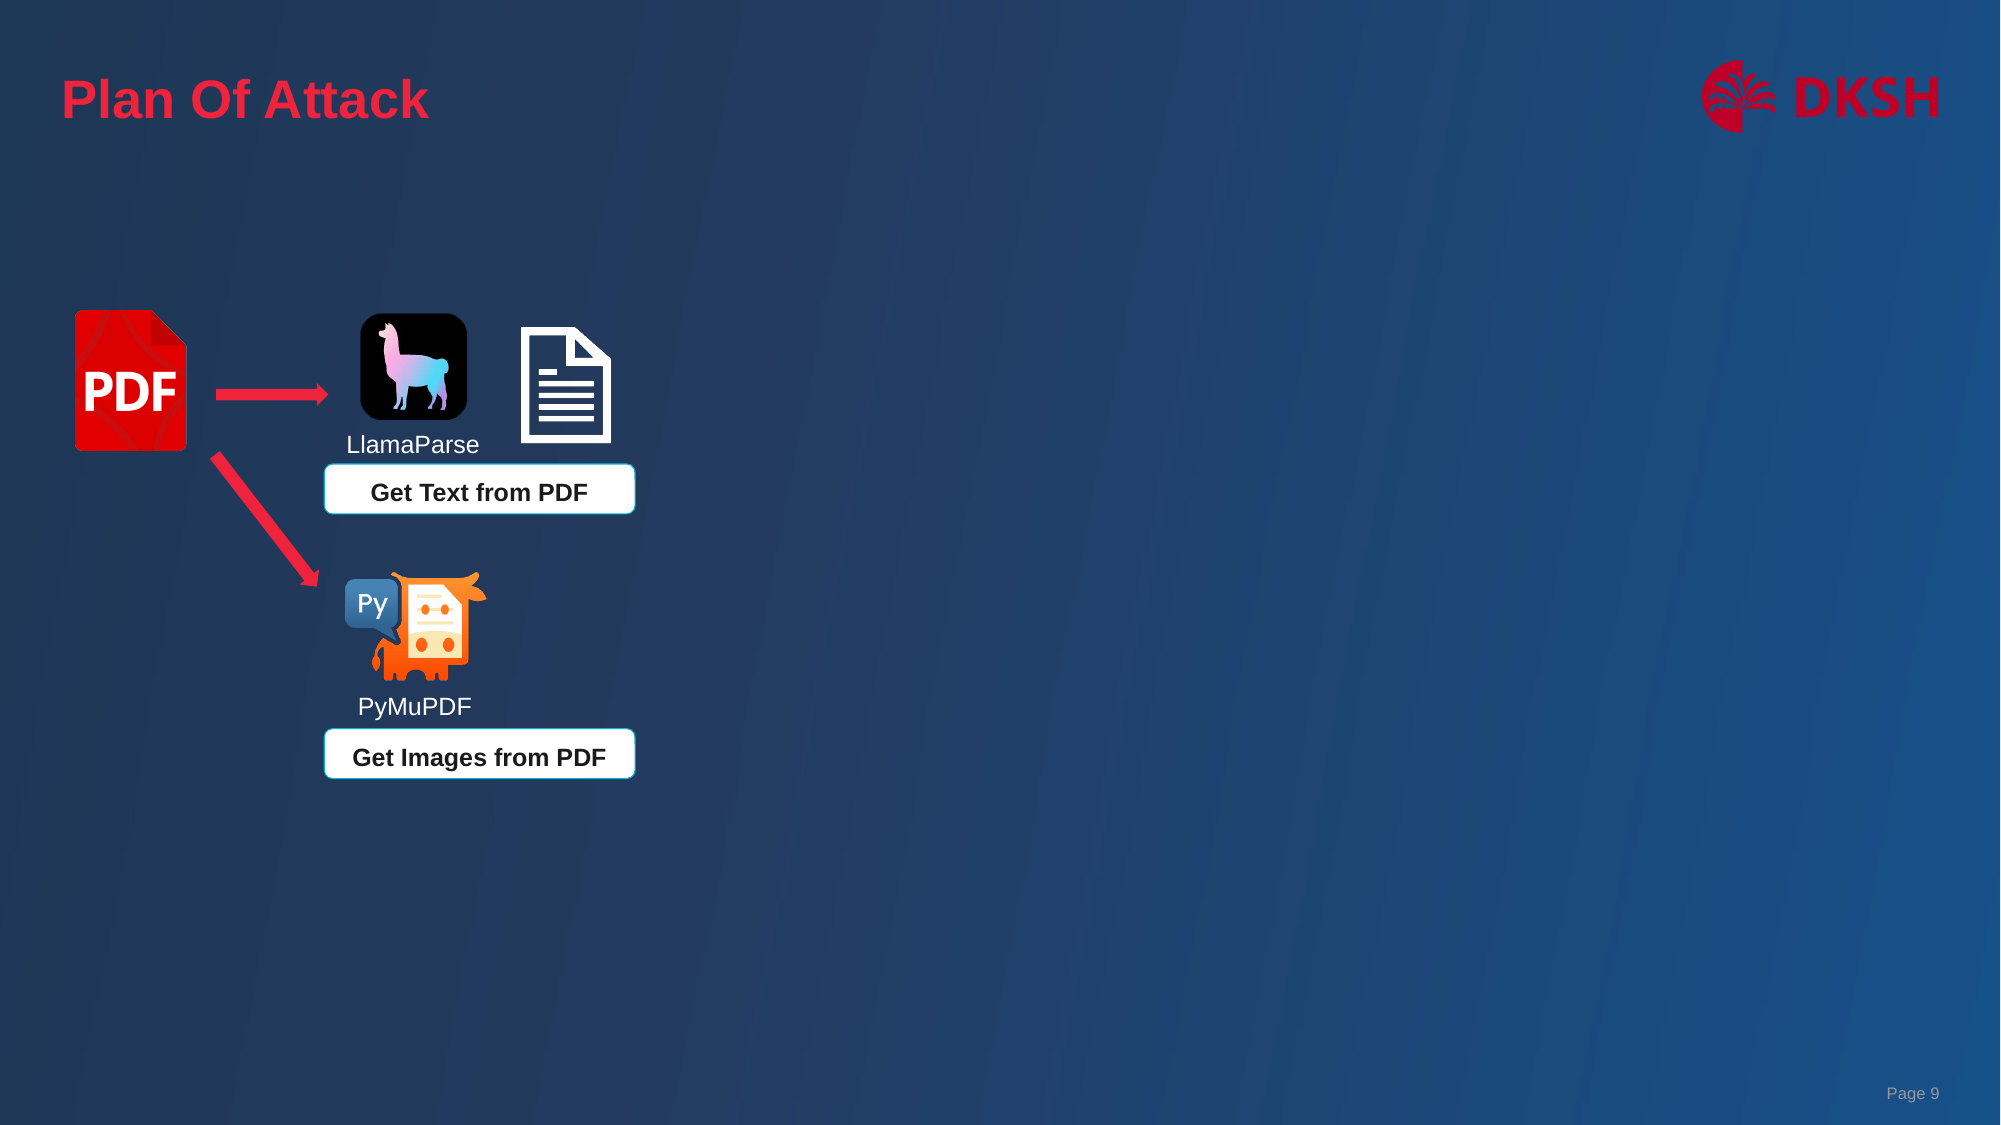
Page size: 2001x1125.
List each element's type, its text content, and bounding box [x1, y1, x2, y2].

text_box [215, 380, 330, 409]
text_box PyMuPDF [357, 711, 473, 721]
text_box Get Images from PDF [323, 727, 637, 780]
title Plan Of Attack [60, 60, 1488, 200]
text_box Get Text from PDF [323, 462, 637, 515]
picture [0, 0, 2001, 1125]
text_box [208, 449, 321, 588]
text_box LlamaParse [346, 422, 481, 459]
